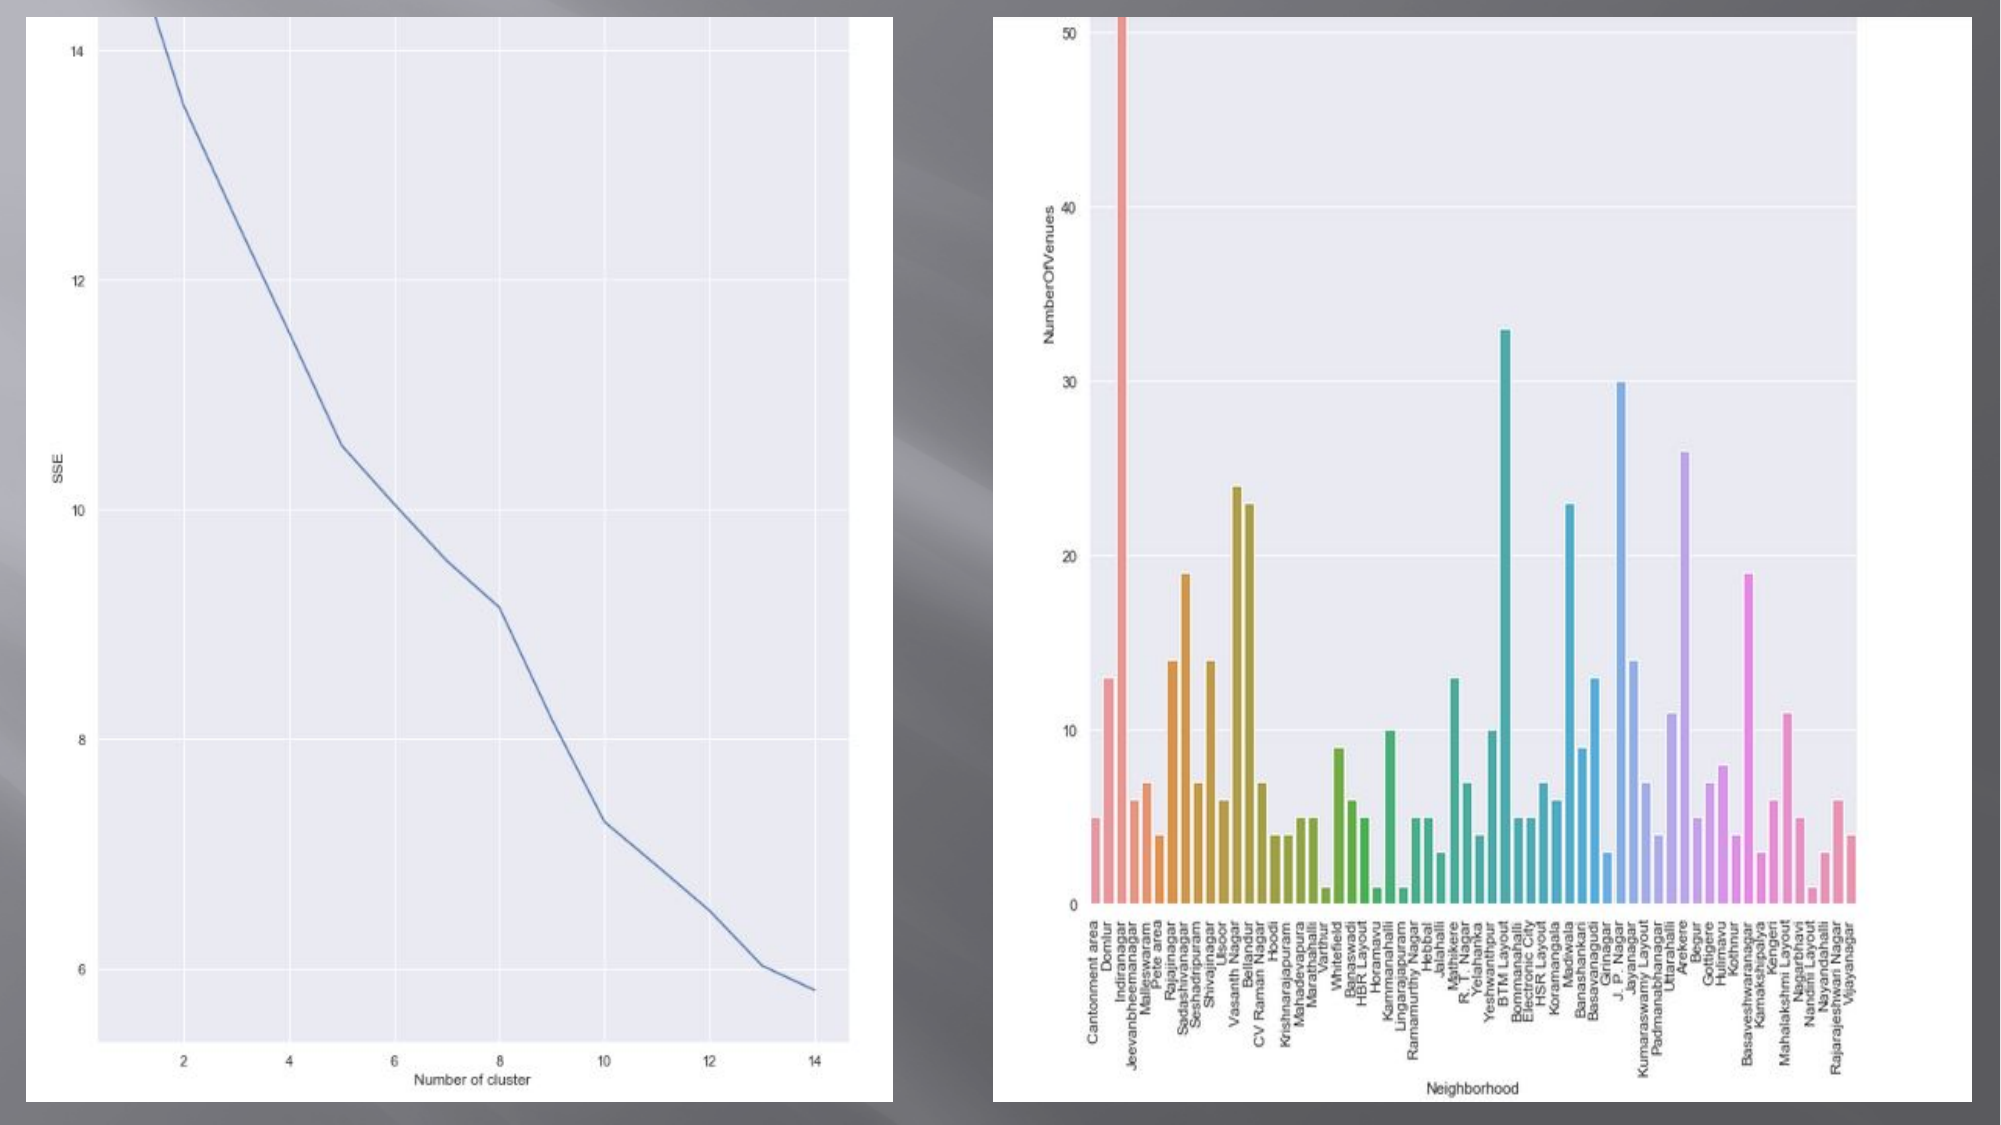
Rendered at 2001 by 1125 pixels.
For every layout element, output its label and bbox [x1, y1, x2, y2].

list [25, 17, 893, 1103]
picture [993, 17, 1972, 1103]
